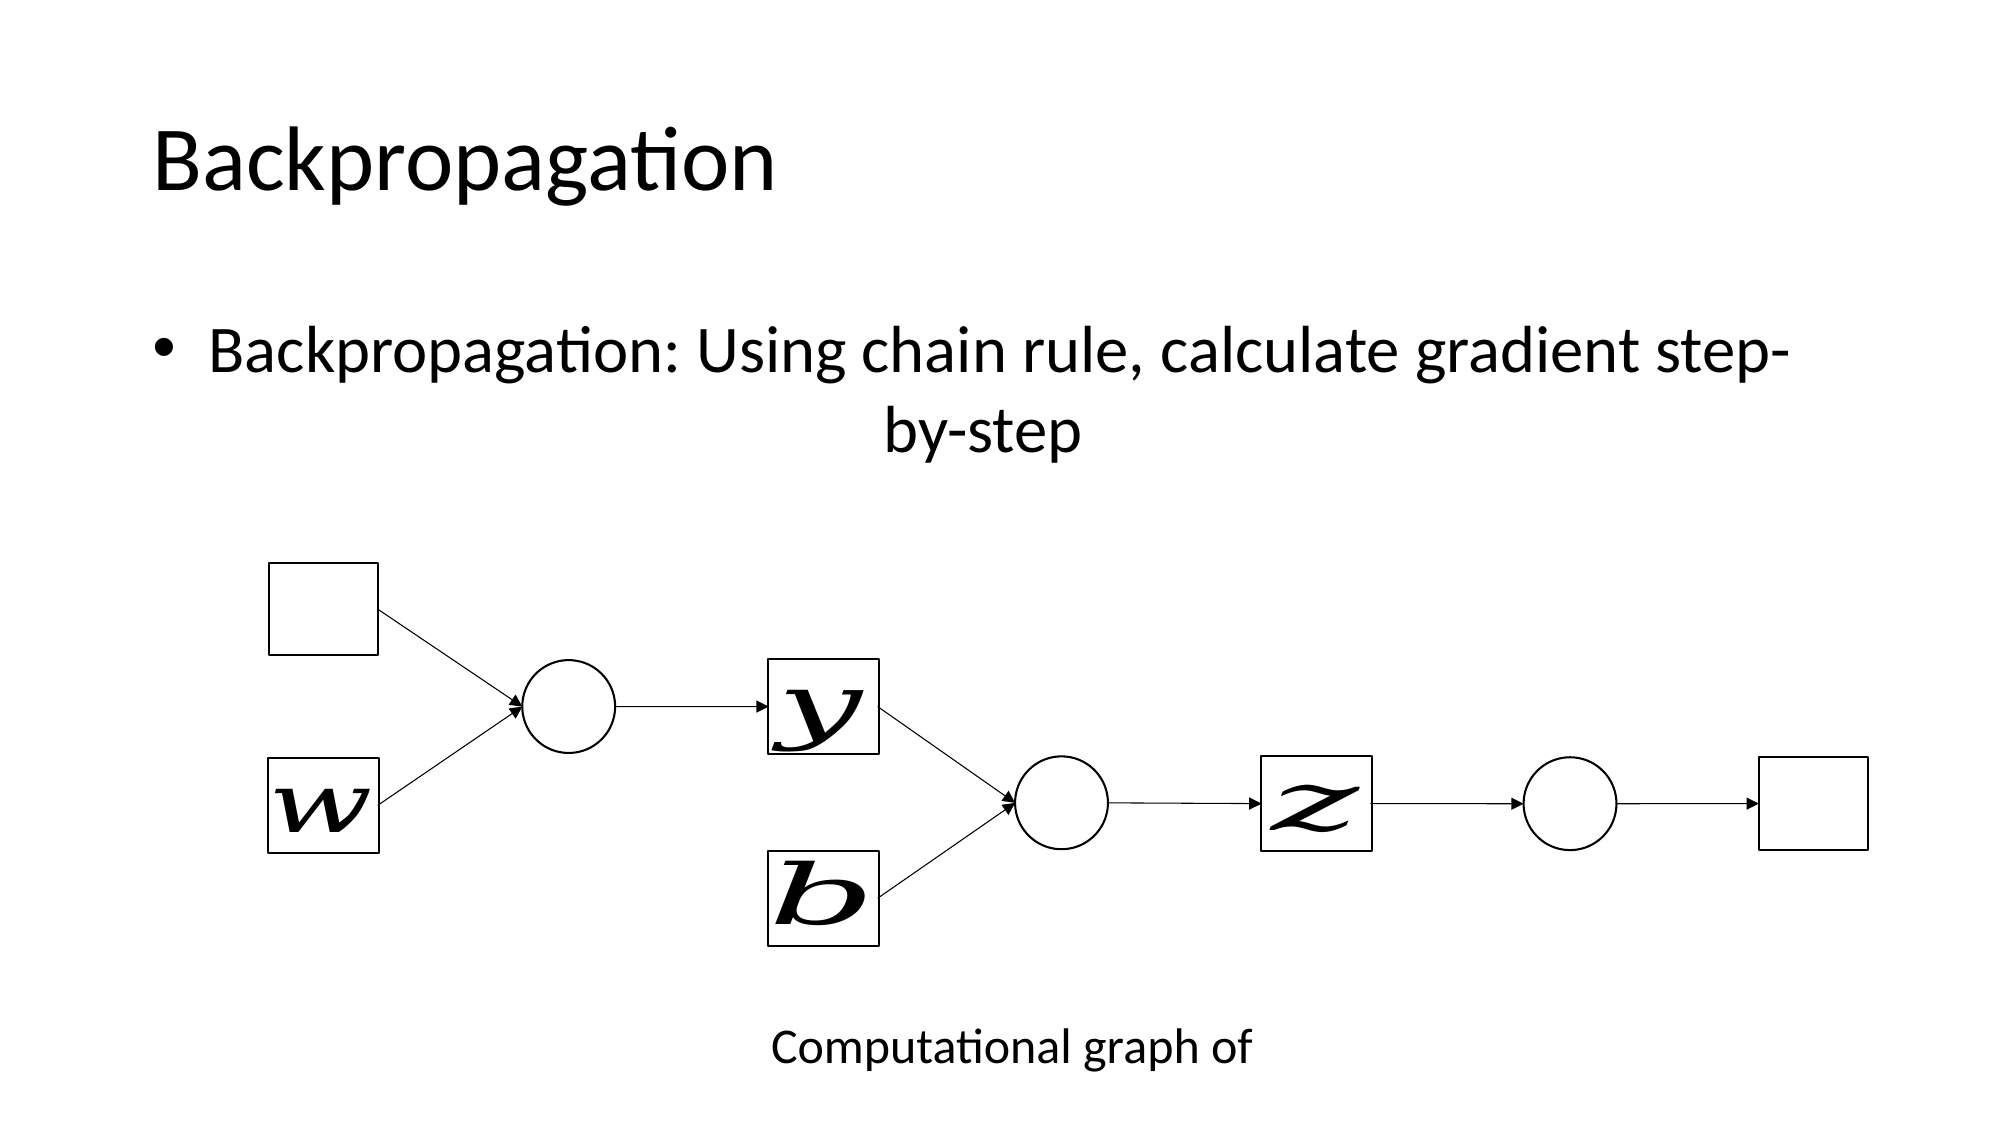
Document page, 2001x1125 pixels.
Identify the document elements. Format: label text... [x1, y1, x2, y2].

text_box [377, 706, 523, 806]
title Backpropagation [137, 45, 1863, 263]
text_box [877, 802, 1016, 899]
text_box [877, 706, 1016, 802]
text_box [377, 609, 523, 706]
list Backpropagation: Using chain rule, calculate gradient step- by-step [137, 298, 1863, 1013]
